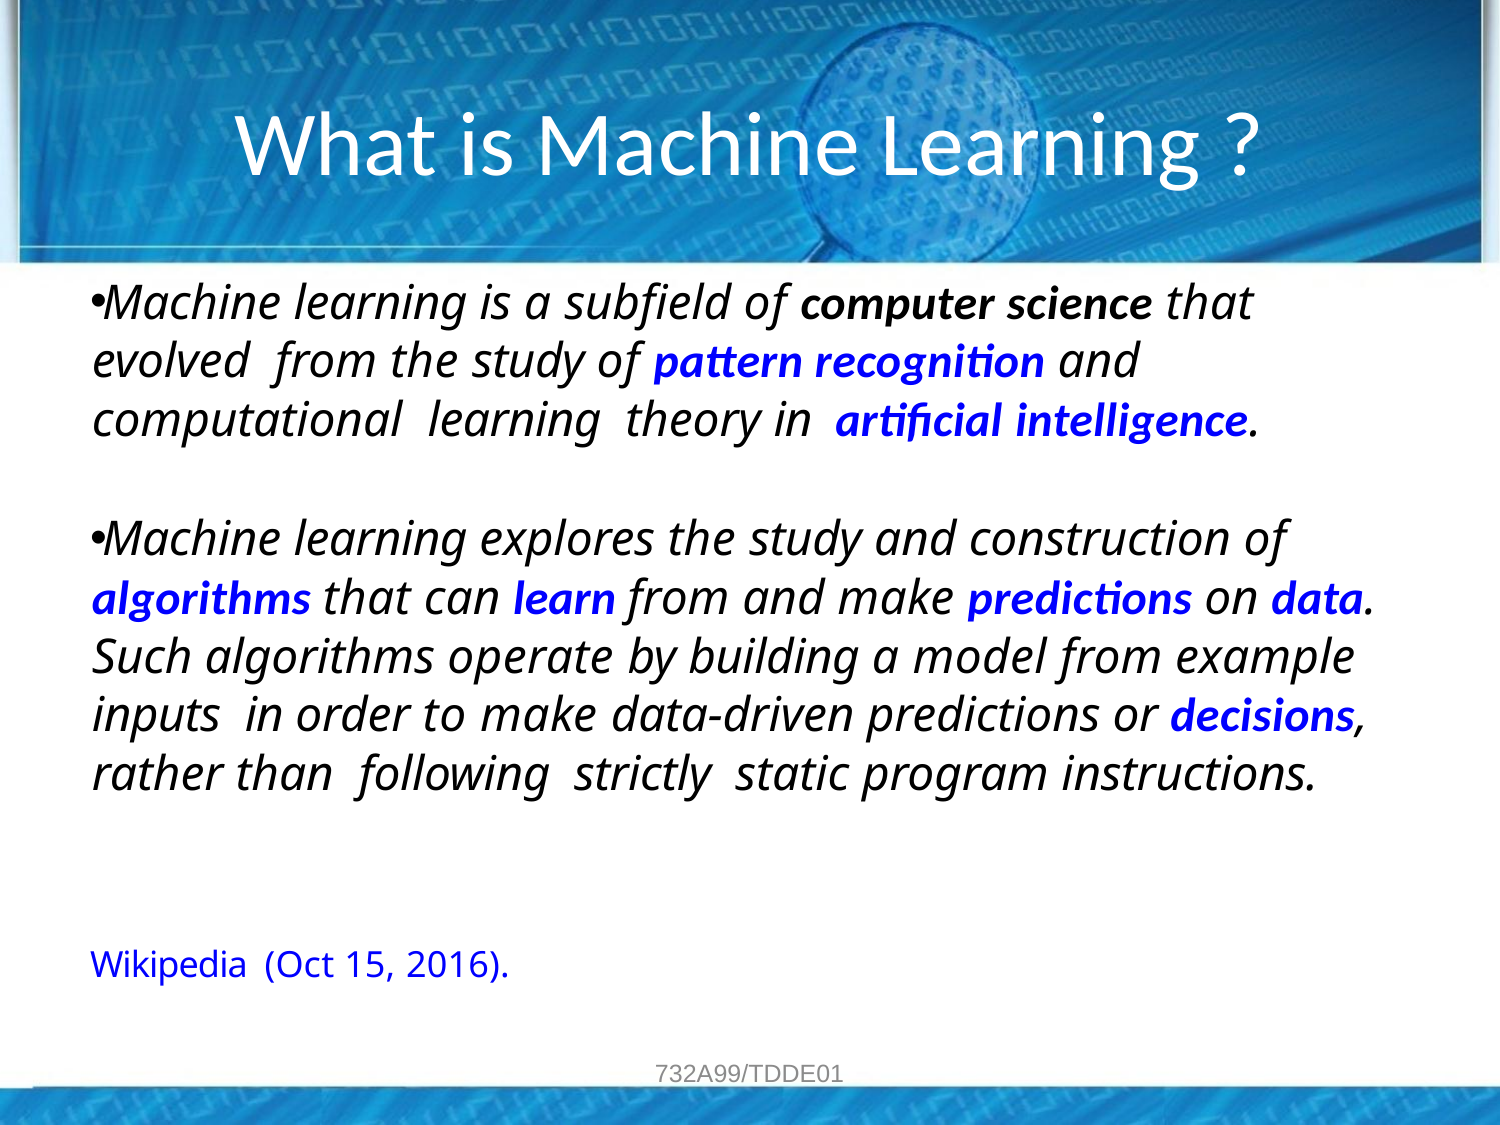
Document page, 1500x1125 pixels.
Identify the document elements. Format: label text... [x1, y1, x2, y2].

picture [0, 0, 1500, 1125]
list Machine learning is a subfield of computer science that evolved from the study of pattern recognition and computational learning theory in artificial intelligence. Machine learning explores the study and construction of algorithms that can learn from and make predictions on data. Such algorithms operate by building a model from example inputs in order to make data-driven predictions or decisions, rather than following strictly static program instructions. Wikipedia (Oct 15, 2016). [75, 262, 1425, 1005]
footer 732A99/TDDE01 [512, 1042, 988, 1103]
title What is Machine Learning ? [75, 45, 1425, 233]
